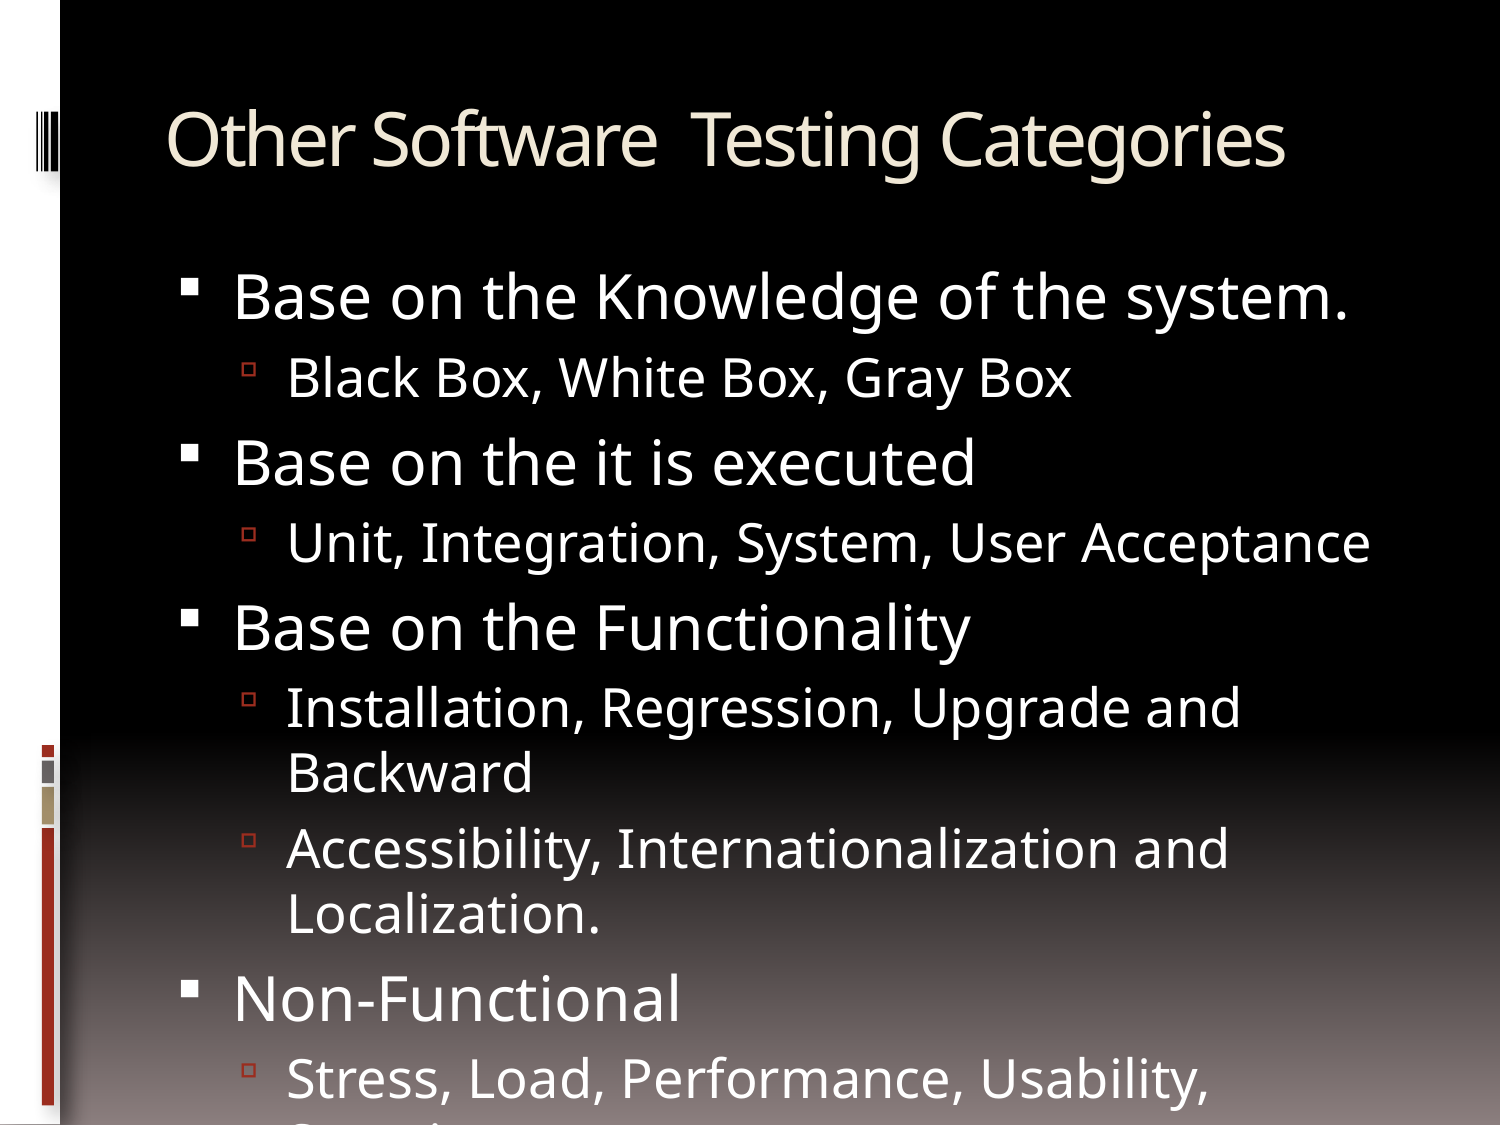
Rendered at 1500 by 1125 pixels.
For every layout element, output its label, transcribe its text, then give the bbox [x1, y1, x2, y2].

title Other Software Testing Categories [150, 83, 1425, 234]
list Base on the Knowledge of the system. Black Box, White Box, Gray Box Base on the it is executed Unit, Integration, System, User Acceptance Base on the Functionality Installation, Regression, Upgrade and Backward Accessibility, Internationalization and Localization. Non-Functional Stress, Load, Performance, Usability, Security [150, 249, 1425, 1000]
